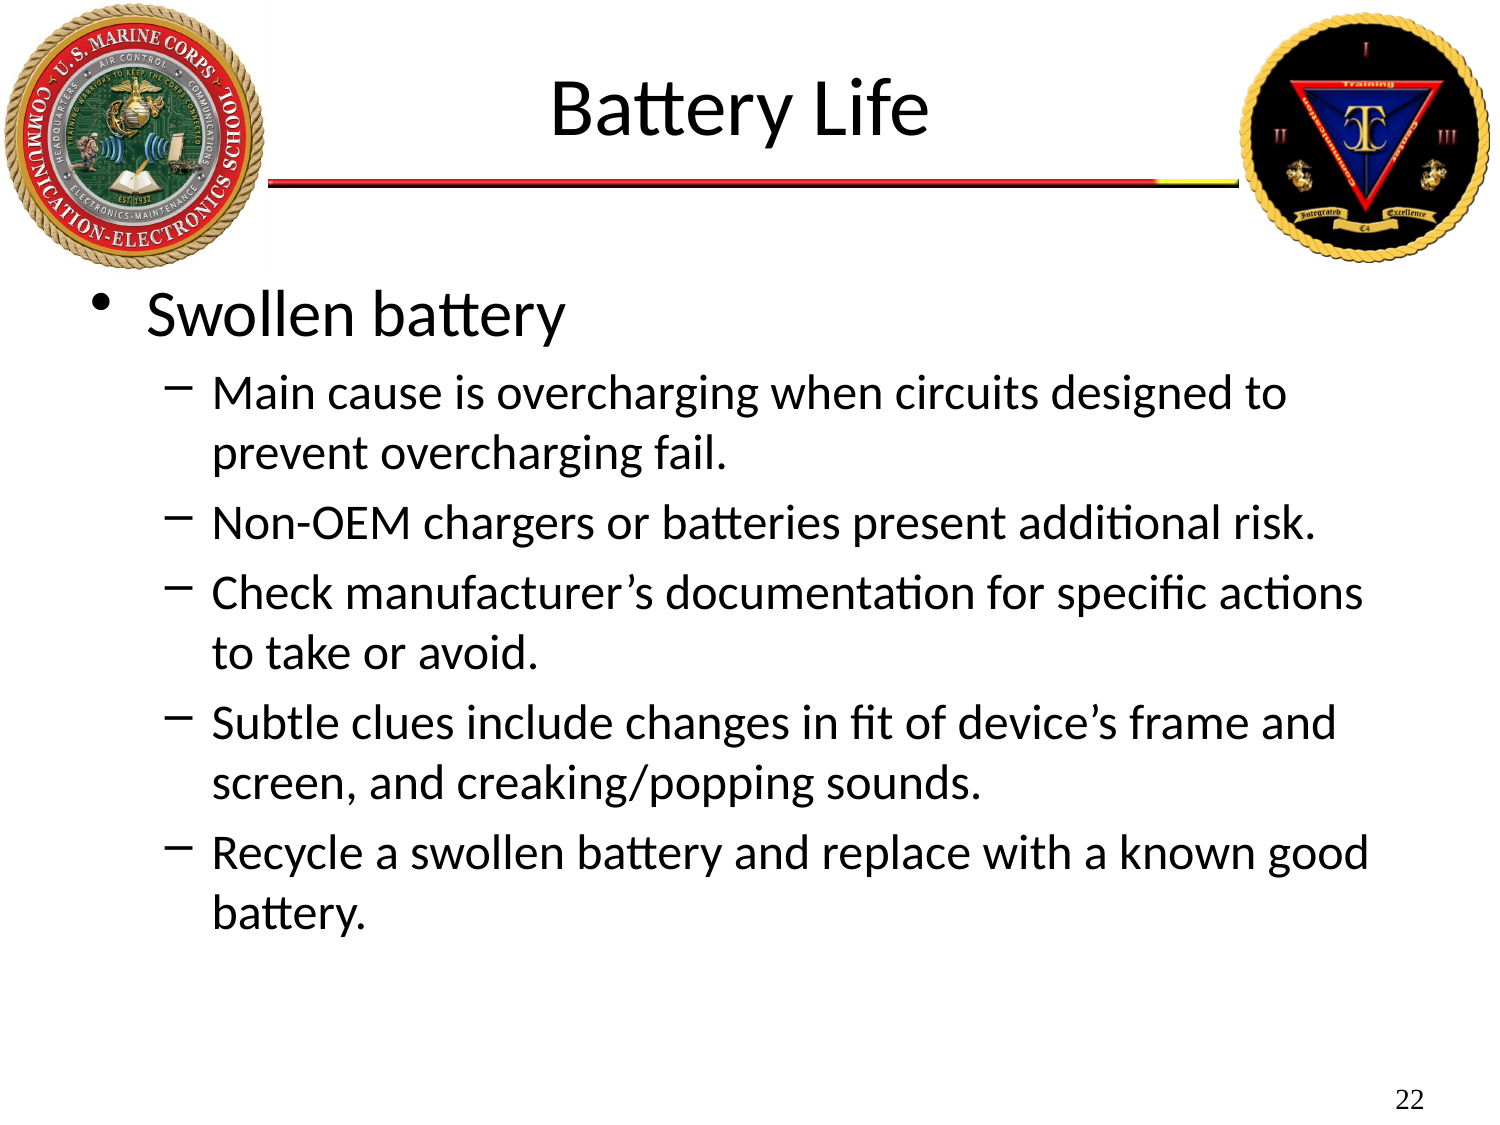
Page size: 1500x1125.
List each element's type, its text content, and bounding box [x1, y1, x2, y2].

picture [0, 0, 268, 274]
title Battery Life [75, 45, 1425, 233]
picture [1239, 12, 1490, 263]
list Swollen battery Main cause is overcharging when circuits designed to prevent overcharging fail. Non-OEM chargers or batteries present additional risk. Check manufacturer’s documentation for specific actions to take or avoid. Subtle clues include changes in fit of device’s frame and screen, and creaking/popping sounds. Recycle a swollen battery and replace with a known good battery. [75, 262, 1425, 1005]
